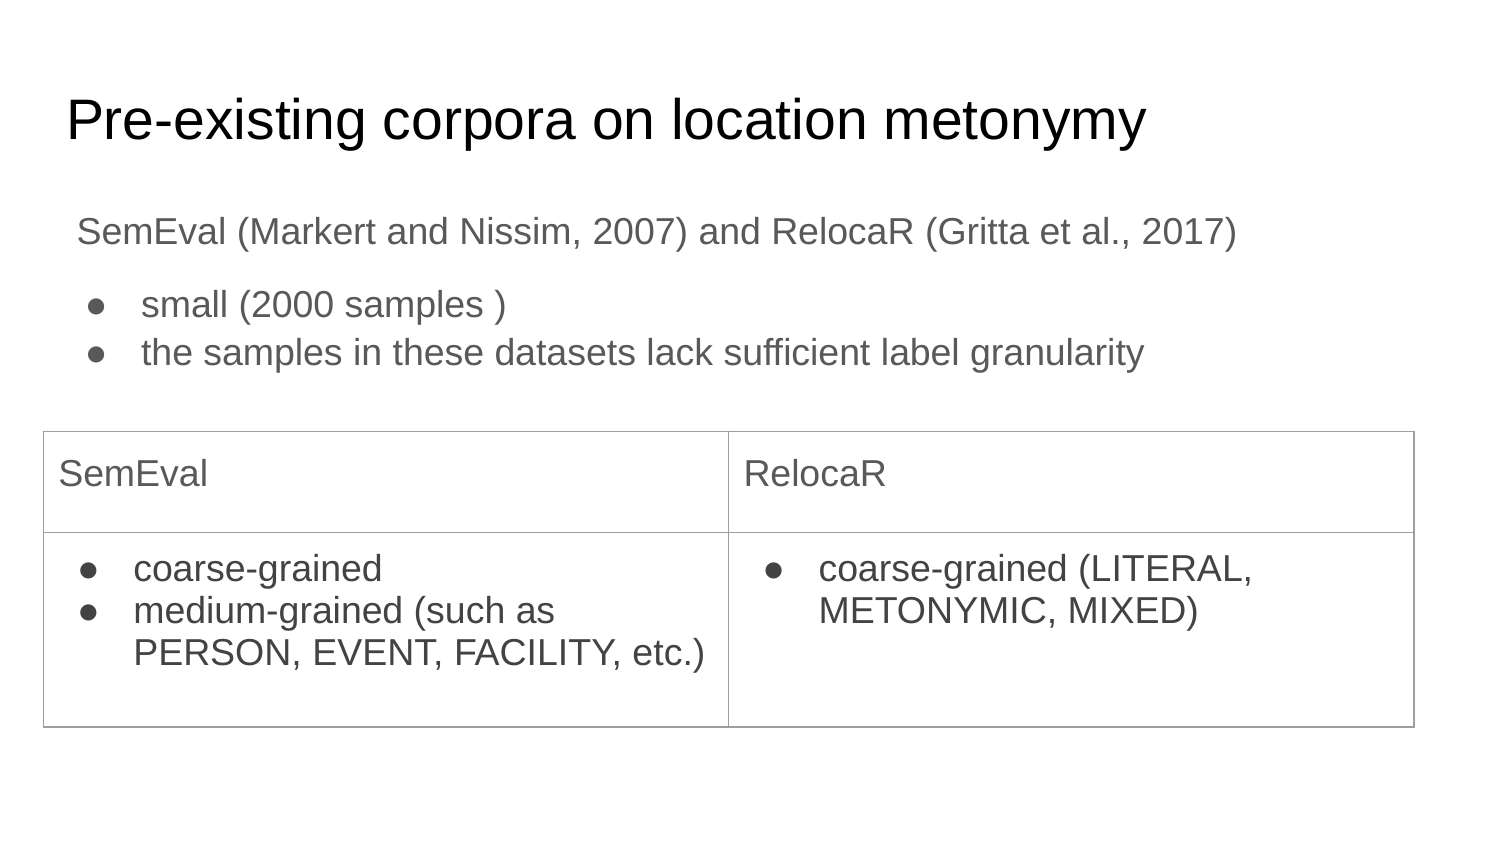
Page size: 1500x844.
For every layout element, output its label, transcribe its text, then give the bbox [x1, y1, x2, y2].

table_cell coarse-grained medium-grained (such as PERSON, EVENT, FACILITY, etc.) [44, 533, 728, 726]
list SemEval (Markert and Nissim, 2007) and RelocaR (Gritta et al., 2017) small (2000 samples ) the samples in these datasets lack sufficient label granularity [51, 189, 1449, 410]
table_cell coarse-grained (LITERAL, METONYMIC, MIXED) [729, 533, 1413, 726]
title Pre-existing corpora on location metonymy [51, 72, 1449, 167]
table_header SemEval [44, 432, 728, 532]
table_header RelocaR [729, 432, 1413, 532]
